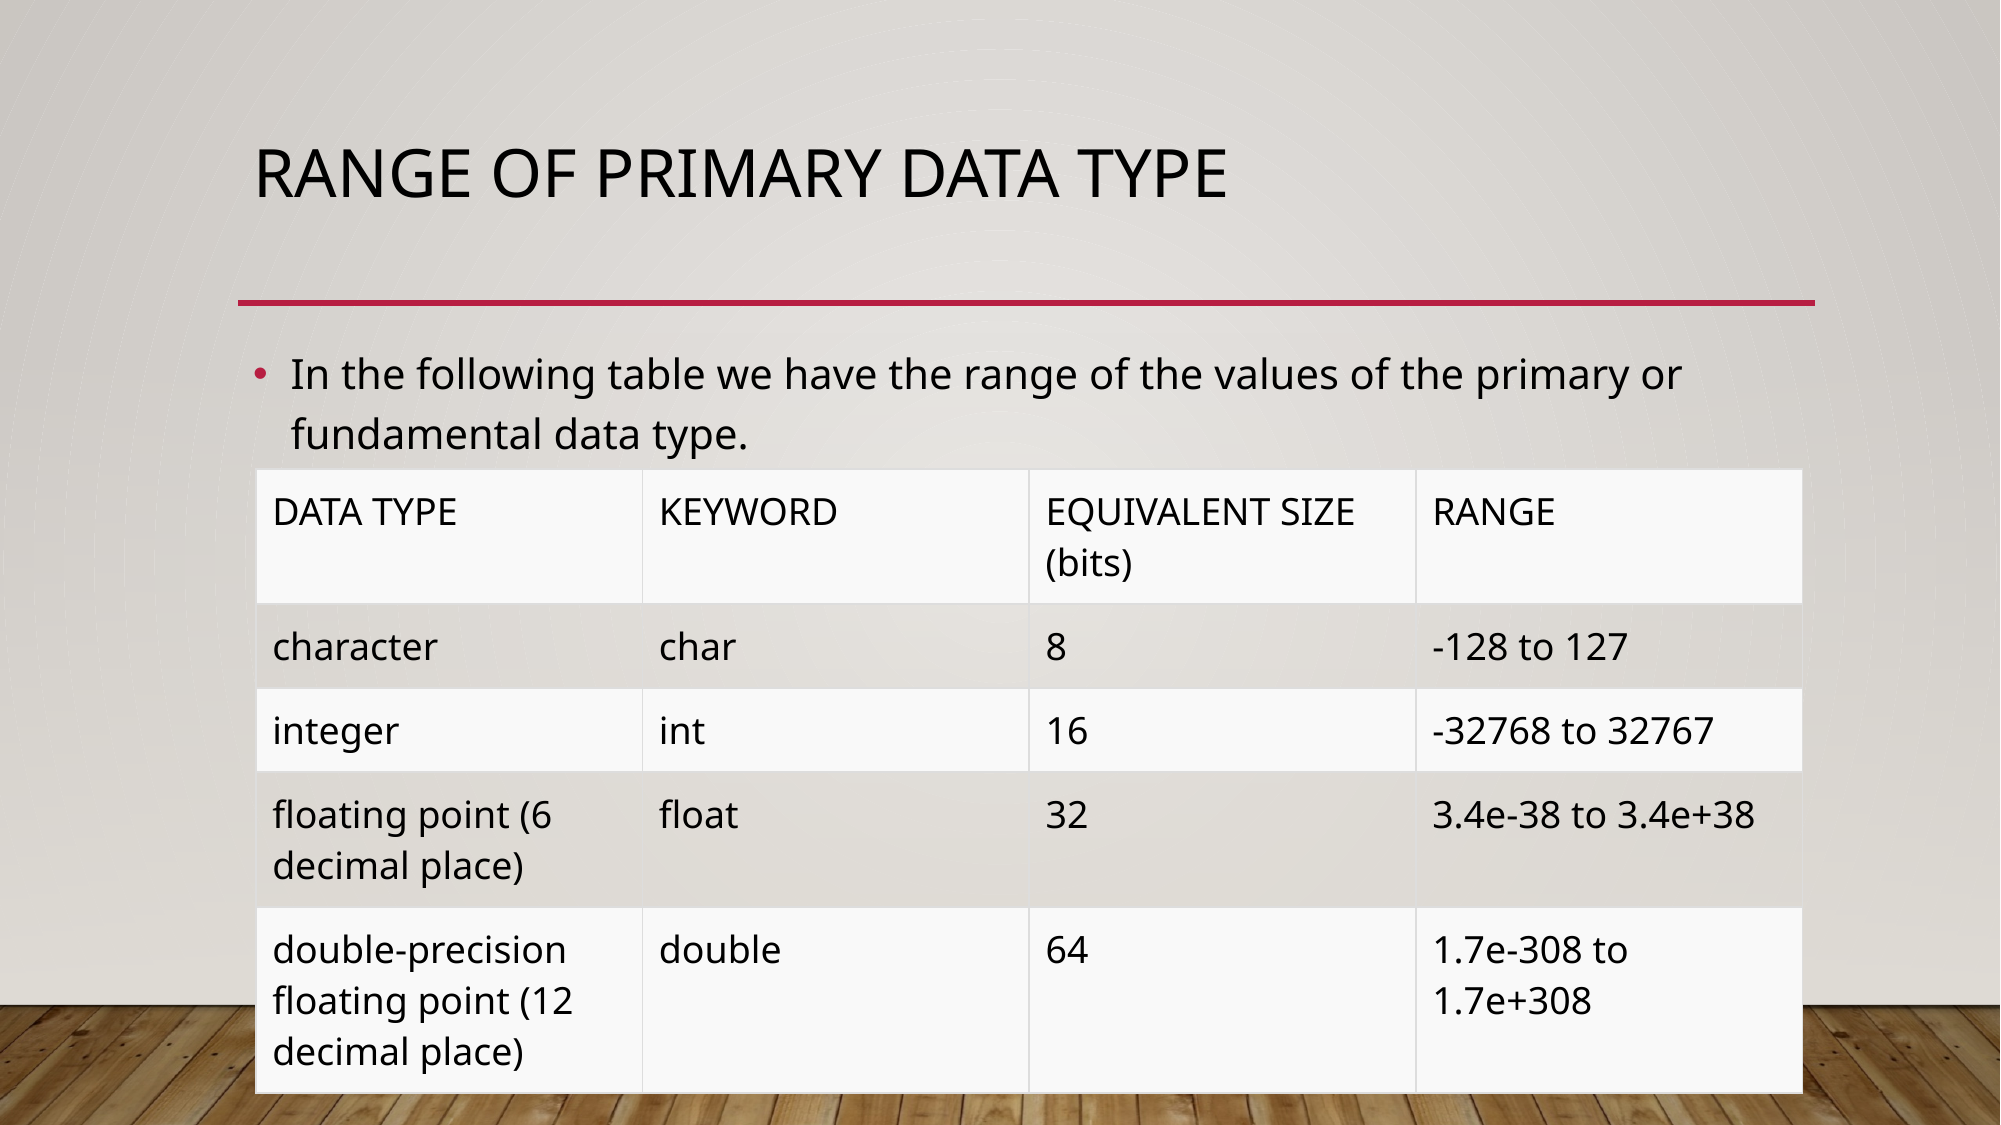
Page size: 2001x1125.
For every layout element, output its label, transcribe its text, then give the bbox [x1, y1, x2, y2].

table_header DATA TYPE [257, 470, 642, 603]
table_cell -128 to 127 [1417, 605, 1802, 687]
table_header KEYWORD [643, 470, 1028, 603]
table_header RANGE [1417, 470, 1802, 603]
picture [0, 1005, 2000, 1125]
table_cell 16 [1030, 689, 1415, 771]
table_cell float [643, 773, 1028, 906]
table_cell -32768 to 32767 [1417, 689, 1802, 771]
list In the following table we have the range of the values of the primary or fundamental data type. [238, 330, 1814, 897]
table_cell character [257, 605, 642, 687]
title Range of primary data type [238, 131, 1814, 305]
table_cell 8 [1030, 605, 1415, 687]
table_cell 32 [1030, 773, 1415, 906]
table_header EQUIVALENT SIZE (bits) [1030, 470, 1415, 603]
table_cell 64 [1030, 908, 1415, 1092]
table_cell double-precision floating point (12 decimal place) [257, 908, 642, 1092]
table_cell floating point (6 decimal place) [257, 773, 642, 906]
table_cell double [643, 908, 1028, 1092]
table_cell integer [257, 689, 642, 771]
table_cell 3.4e-38 to 3.4e+38 [1417, 773, 1802, 906]
table_cell char [643, 605, 1028, 687]
table_cell 1.7e-308 to 1.7e+308 [1417, 908, 1802, 1092]
table_cell int [643, 689, 1028, 771]
